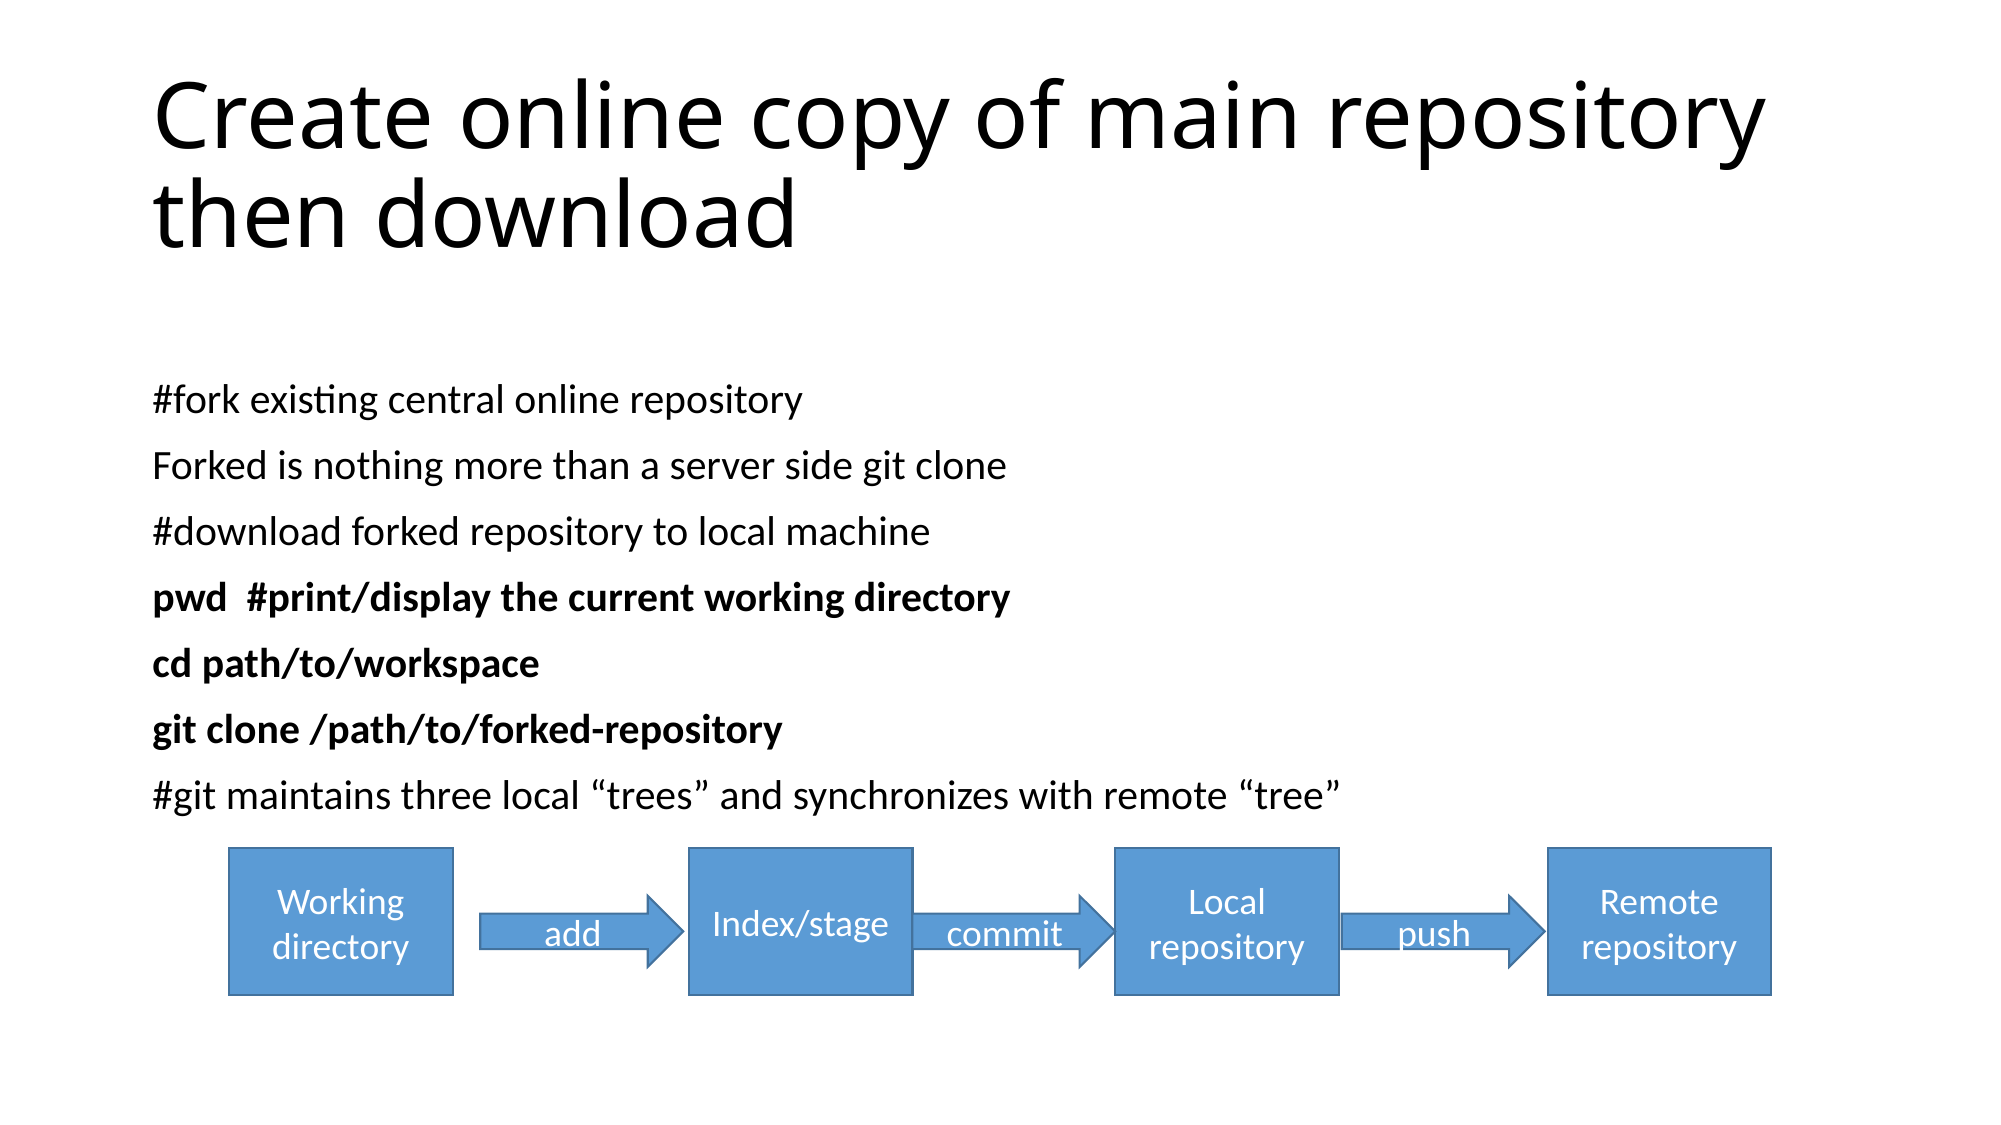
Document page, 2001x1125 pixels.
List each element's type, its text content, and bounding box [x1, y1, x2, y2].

text_box Index/stage [688, 847, 914, 996]
text_box add [479, 893, 685, 970]
text_box commit [911, 893, 1117, 970]
title Create online copy of main repository then download [137, 59, 1863, 278]
text_box Remote repository [1547, 847, 1772, 996]
text_box Working directory [228, 847, 454, 996]
text_box Local repository [1114, 847, 1340, 996]
text_box push [1340, 893, 1547, 970]
list #fork existing central online repository Forked is nothing more than a server side git clone #download forked repository to local machine pwd #print/display the current working directory cd path/to/workspace git clone /path/to/forked-repository #git maintains three local “trees” and synchronizes with remote “tree” [137, 299, 1863, 1014]
